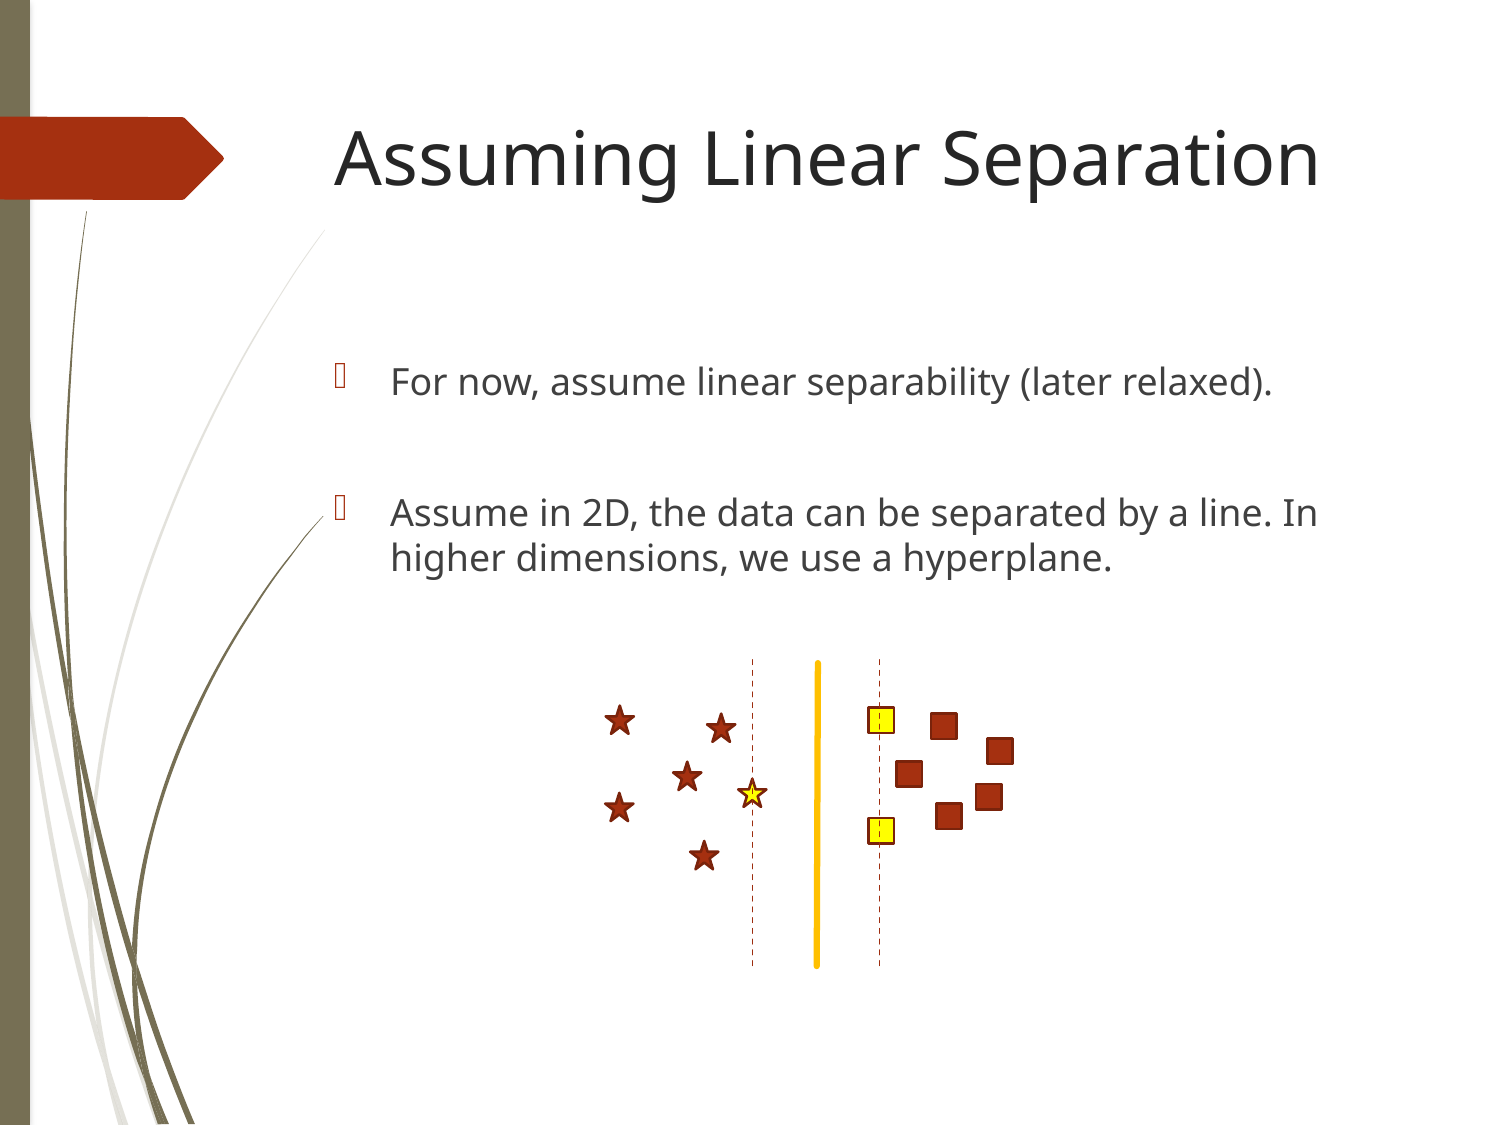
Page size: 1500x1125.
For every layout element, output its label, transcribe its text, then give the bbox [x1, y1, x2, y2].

list For now, assume linear separability (later relaxed). Assume in 2D, the data can be separated by a line. In higher dimensions, we use a hyperplane. [318, 350, 1400, 970]
title Assuming Linear Separation [319, 102, 1400, 313]
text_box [604, 659, 1013, 967]
